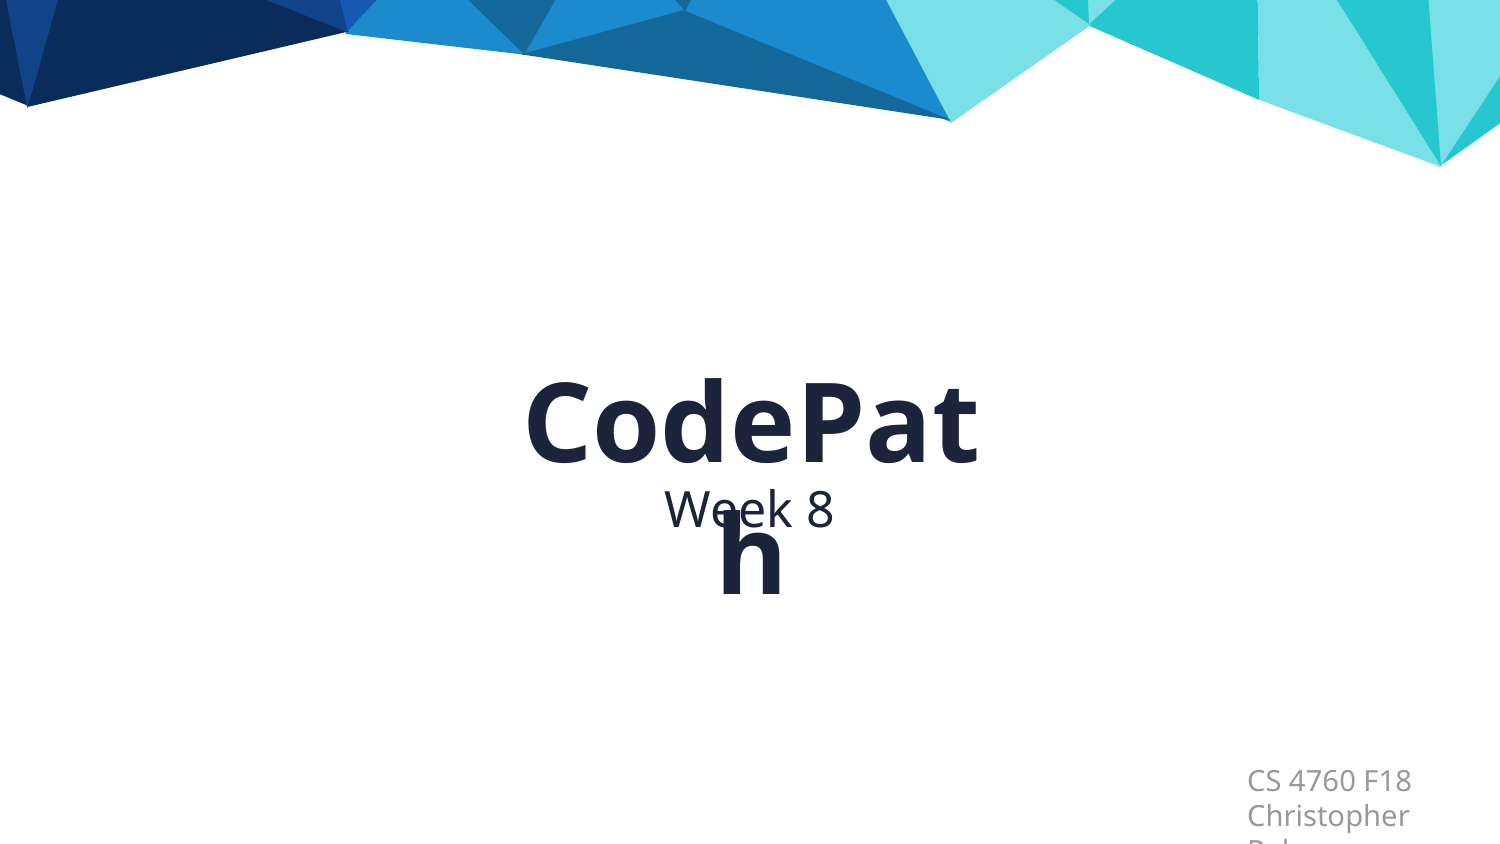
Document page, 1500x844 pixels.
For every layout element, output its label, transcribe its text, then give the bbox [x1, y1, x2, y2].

text_box Week 8 [551, 474, 949, 507]
text_box CS 4760 F18 Christopher Raley [1232, 712, 1500, 808]
text_box CodePath [487, 349, 1016, 488]
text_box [0, 0, 1500, 168]
